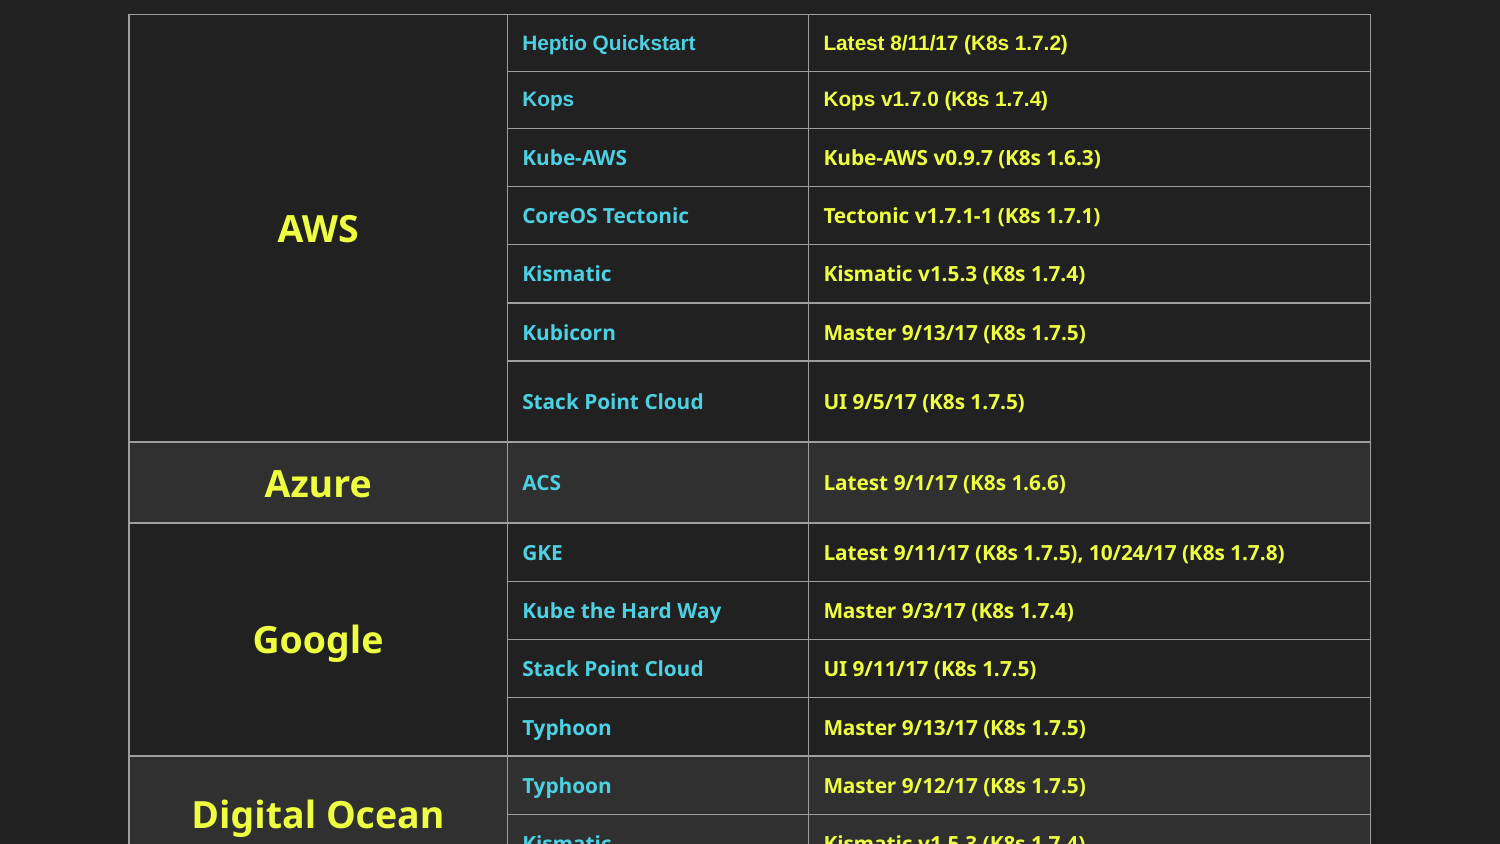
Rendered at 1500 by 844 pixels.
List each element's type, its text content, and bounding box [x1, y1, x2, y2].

table_cell Azure [130, 443, 507, 522]
table_cell Digital Ocean [130, 757, 507, 844]
table_cell CoreOS Tectonic [508, 187, 808, 244]
table_cell Master 9/3/17 (K8s 1.7.4) [809, 582, 1370, 639]
table_cell Kismatic [508, 245, 808, 302]
table_cell Tectonic v1.7.1-1 (K8s 1.7.1) [809, 187, 1370, 244]
table_cell UI 9/5/17 (K8s 1.7.5) [809, 362, 1370, 441]
table_header AWS [130, 15, 507, 441]
table_cell Kube-AWS v0.9.7 (K8s 1.6.3) [809, 129, 1370, 186]
table_cell Master 9/12/17 (K8s 1.7.5) [809, 757, 1370, 814]
table_header Latest 8/11/17 (K8s 1.7.2) [809, 15, 1370, 71]
table_header Heptio Quickstart [508, 15, 808, 71]
table_cell ACS [508, 443, 808, 522]
table_cell Kube the Hard Way [508, 582, 808, 639]
table_cell Master 9/13/17 (K8s 1.7.5) [809, 304, 1370, 360]
table_cell Kops v1.7.0 (K8s 1.7.4) [809, 72, 1370, 128]
table_cell Stack Point Cloud [508, 362, 808, 441]
table_cell Typhoon [508, 757, 808, 814]
table_cell Kismatic v1.5.3 (K8s 1.7.4) [809, 245, 1370, 302]
table_cell Kismatic [508, 815, 808, 844]
table_cell Kubicorn [508, 304, 808, 360]
table_cell Kismatic v1.5.3 (K8s 1.7.4) [809, 815, 1370, 844]
table_cell Typhoon [508, 698, 808, 755]
table_cell Kube-AWS [508, 129, 808, 186]
table_cell GKE [508, 524, 808, 581]
table_cell UI 9/11/17 (K8s 1.7.5) [809, 640, 1370, 697]
table_cell Latest 9/11/17 (K8s 1.7.5), 10/24/17 (K8s 1.7.8) [809, 524, 1370, 581]
table_cell Kops [508, 72, 808, 128]
table_cell Google [130, 524, 507, 755]
table_cell Stack Point Cloud [508, 640, 808, 697]
table_cell Latest 9/1/17 (K8s 1.6.6) [809, 443, 1370, 522]
table_cell Master 9/13/17 (K8s 1.7.5) [809, 698, 1370, 755]
